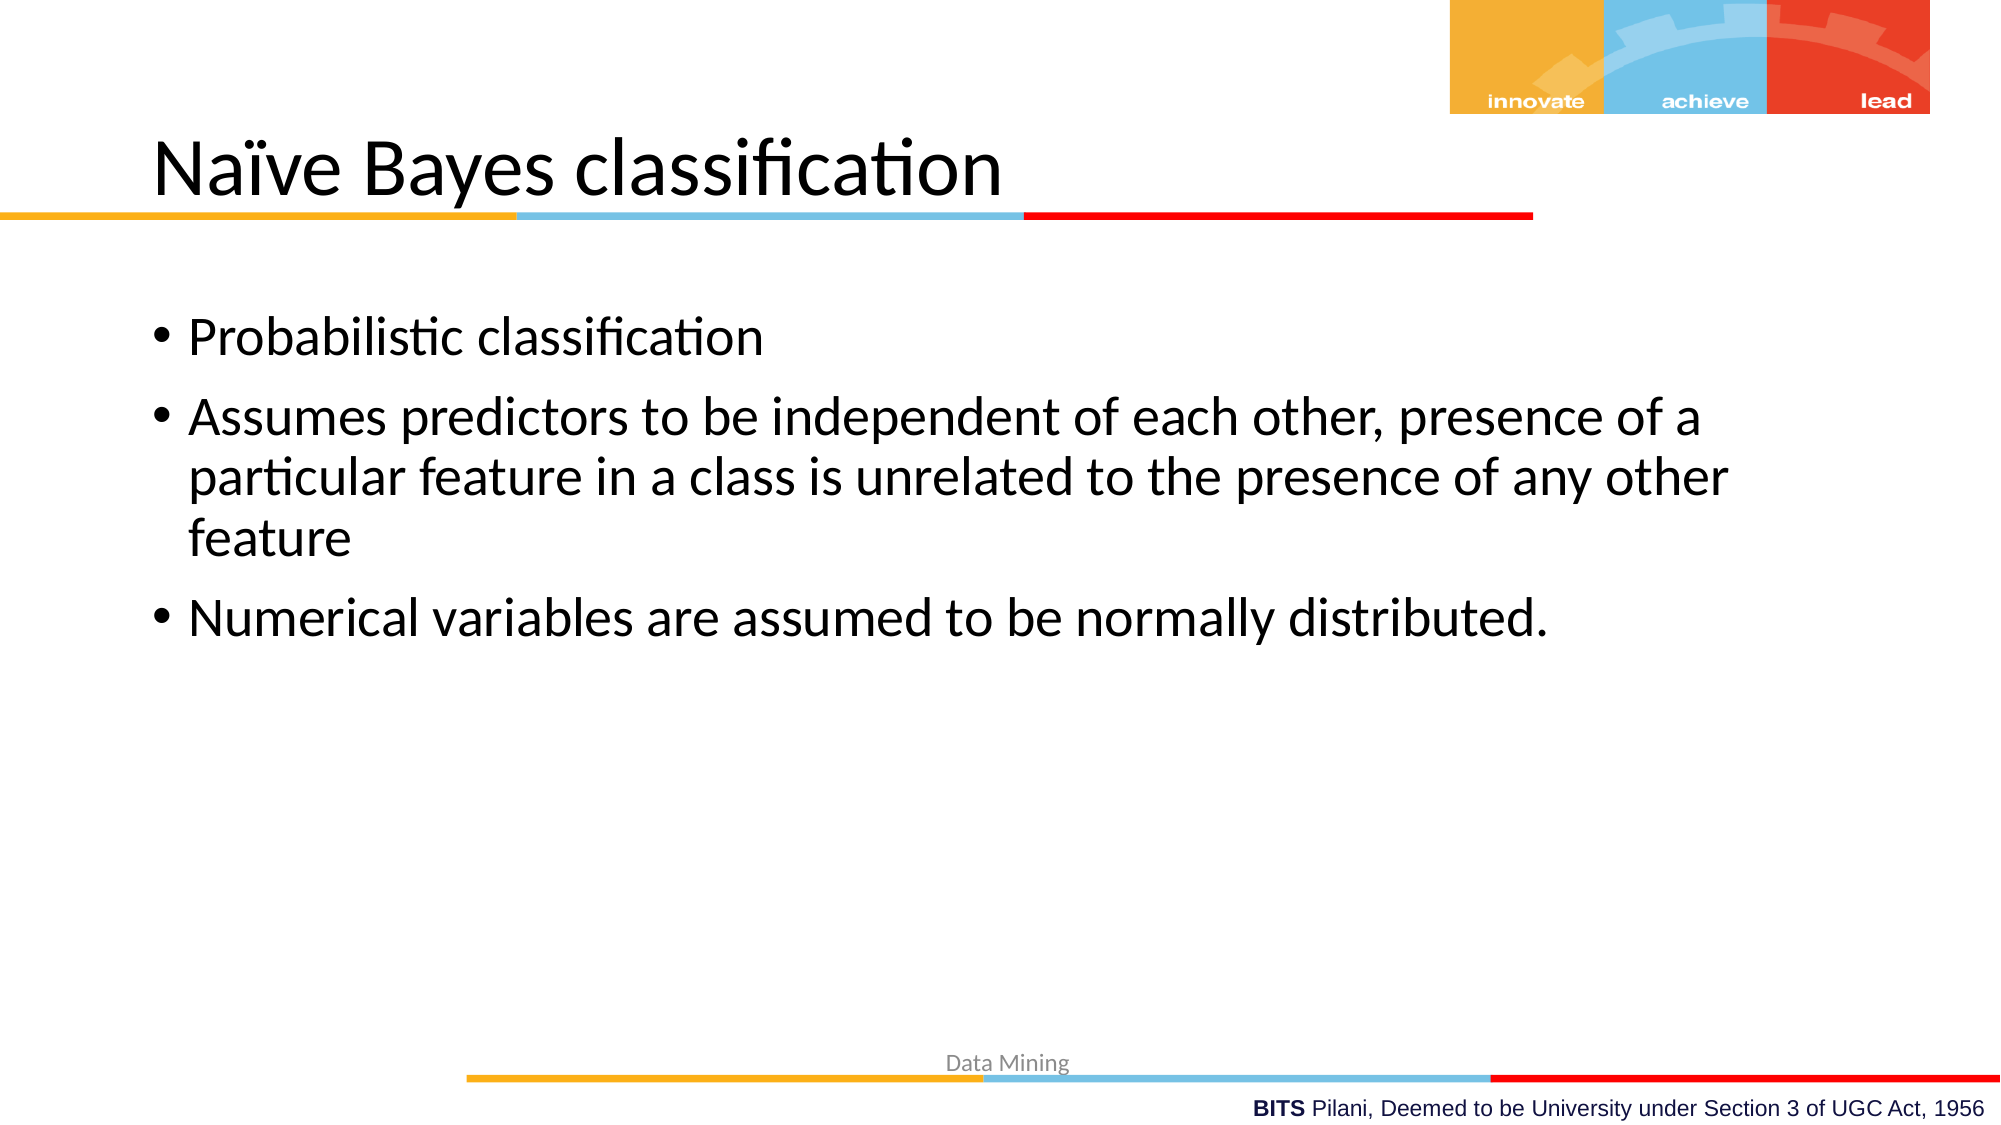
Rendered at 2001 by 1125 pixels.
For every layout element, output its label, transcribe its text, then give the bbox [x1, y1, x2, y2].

picture [1449, 0, 1930, 114]
title Naïve Bayes classification [137, 59, 1863, 278]
list Probabilistic classification Assumes predictors to be independent of each other, presence of a particular feature in a class is unrelated to the presence of any other feature Numerical variables are assumed to be normally distributed. [137, 299, 1863, 657]
